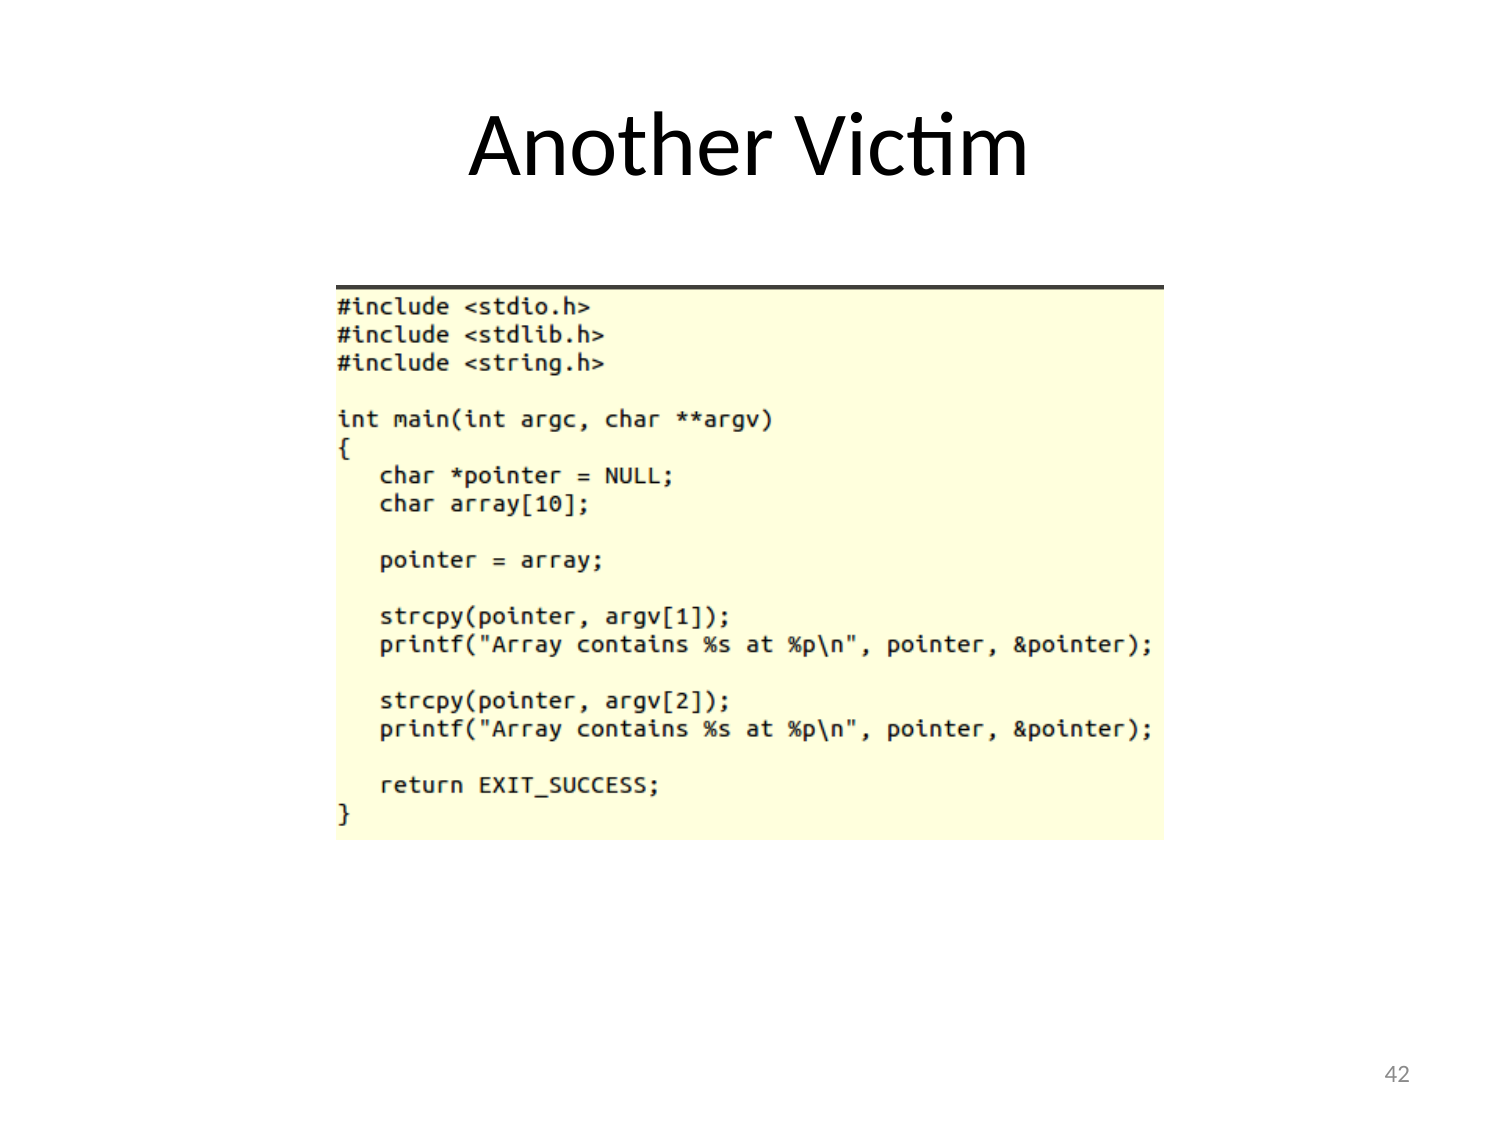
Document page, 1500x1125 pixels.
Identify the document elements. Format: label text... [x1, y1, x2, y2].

title Another Victim [75, 45, 1425, 233]
picture [336, 284, 1164, 841]
slide_number 42 [1074, 1042, 1425, 1103]
